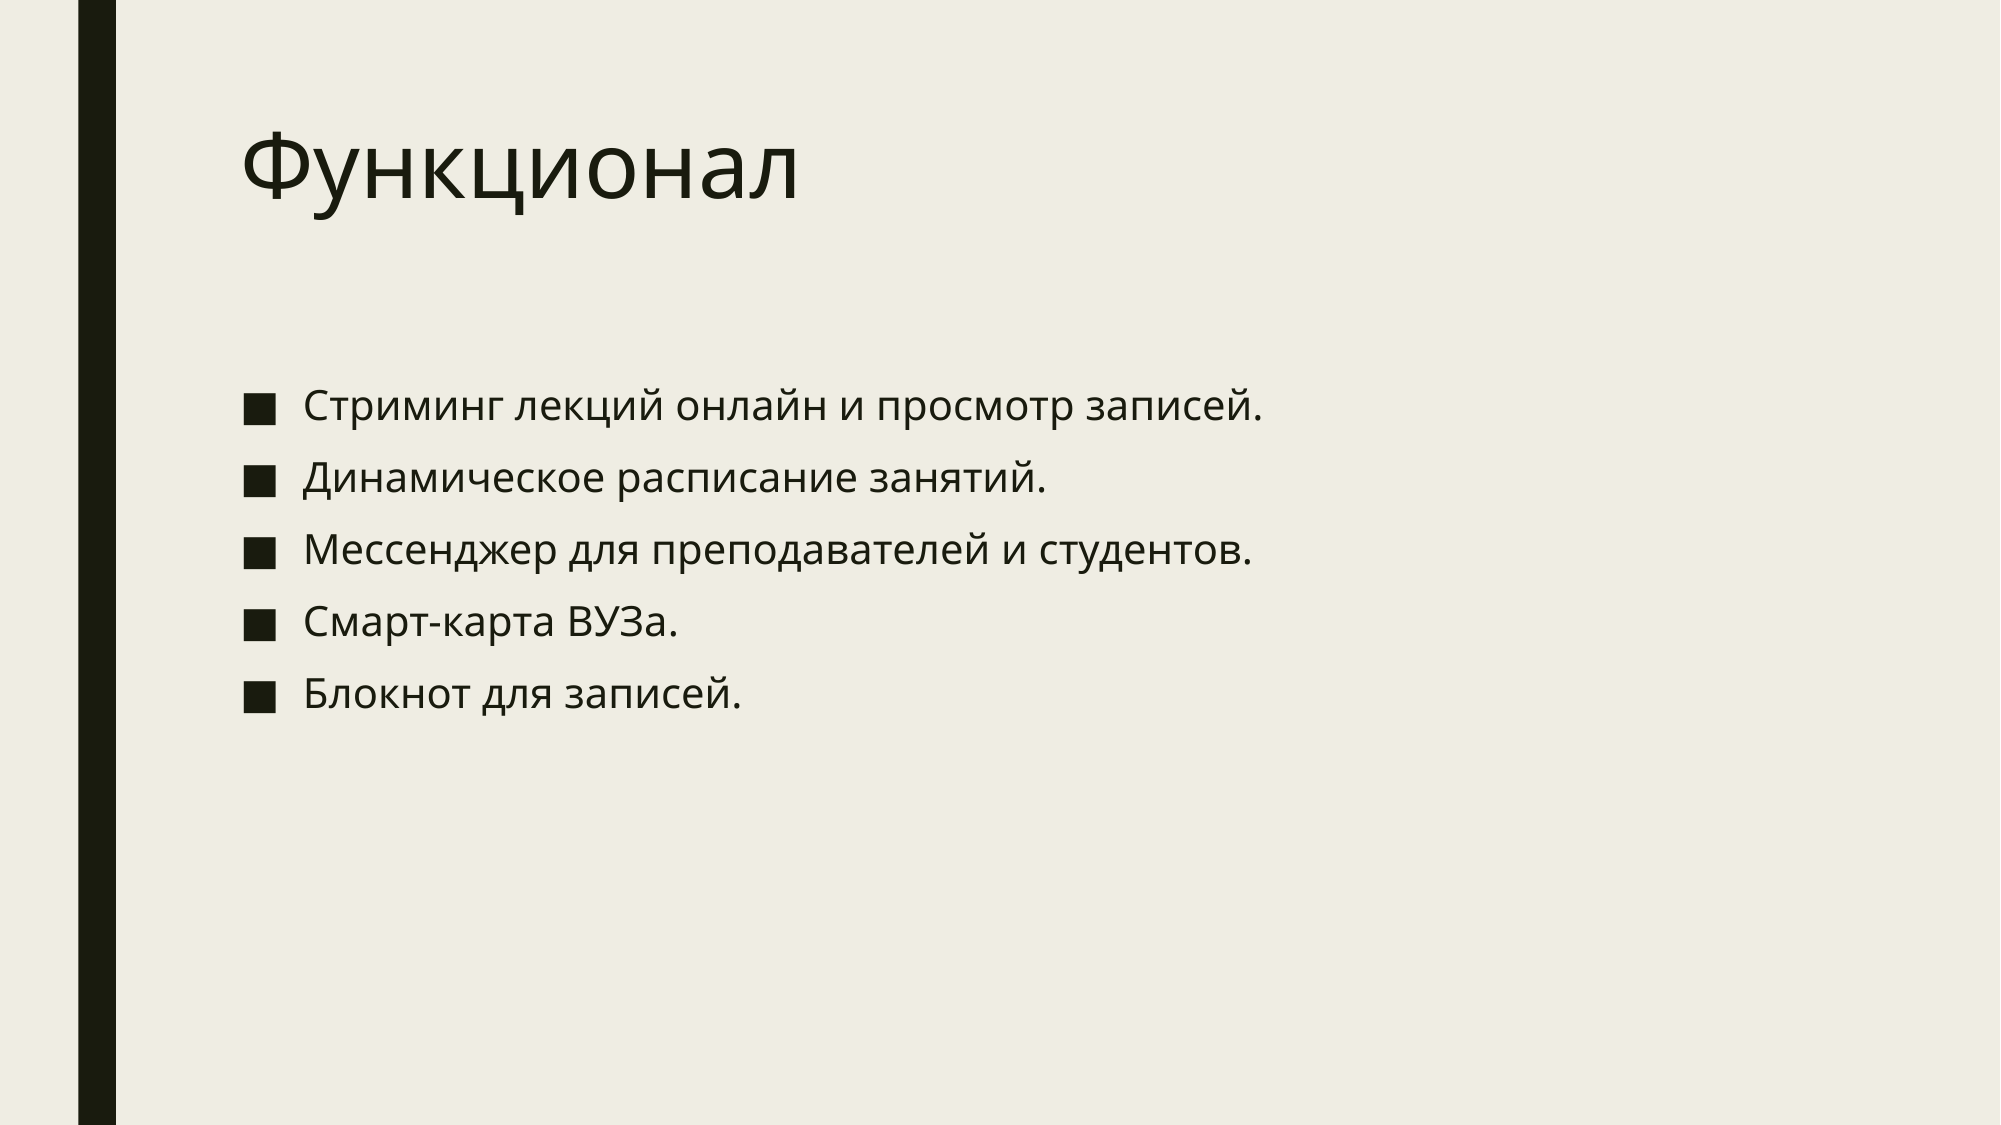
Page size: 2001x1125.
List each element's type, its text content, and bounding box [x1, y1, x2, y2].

title Функционал [225, 112, 1800, 357]
list Стриминг лекций онлайн и просмотр записей. Динамическое расписание занятий. Мессенджер для преподавателей и студентов. Смарт-карта ВУЗа. Блокнот для записей. [225, 375, 1800, 963]
